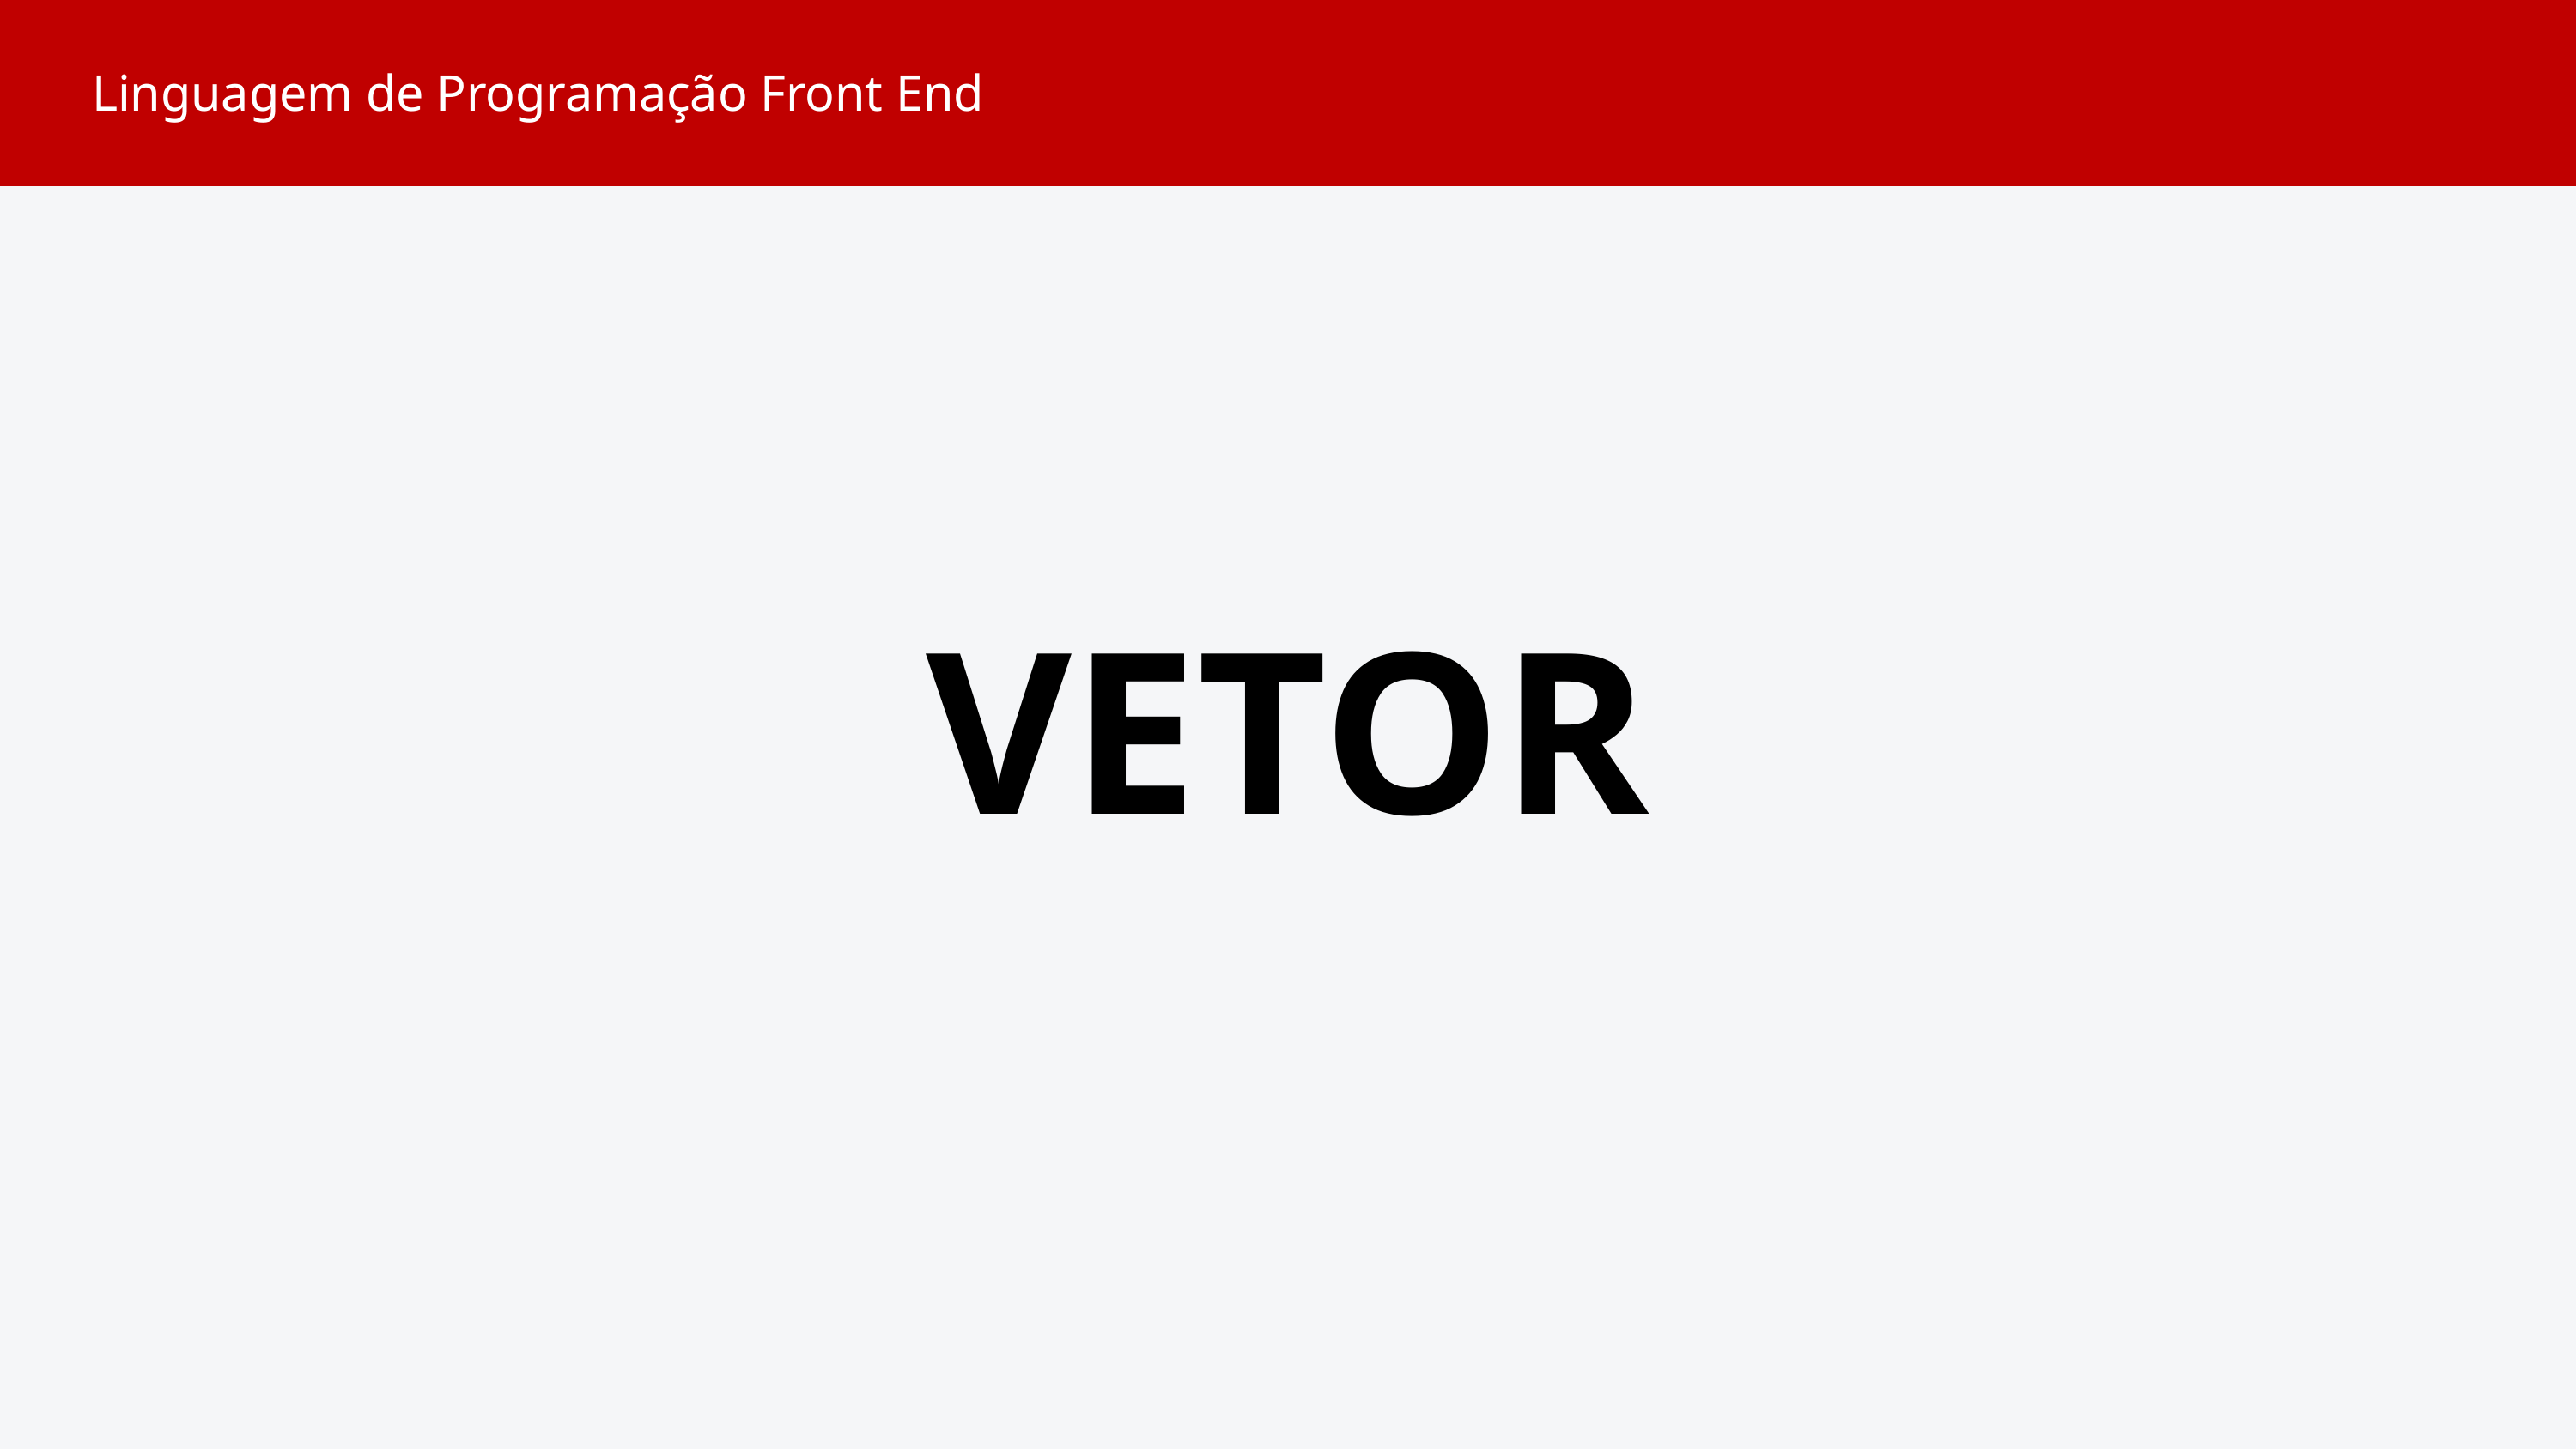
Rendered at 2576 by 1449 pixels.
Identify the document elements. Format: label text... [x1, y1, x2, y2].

text_box VETOR [537, 590, 2039, 860]
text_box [0, 0, 2576, 186]
